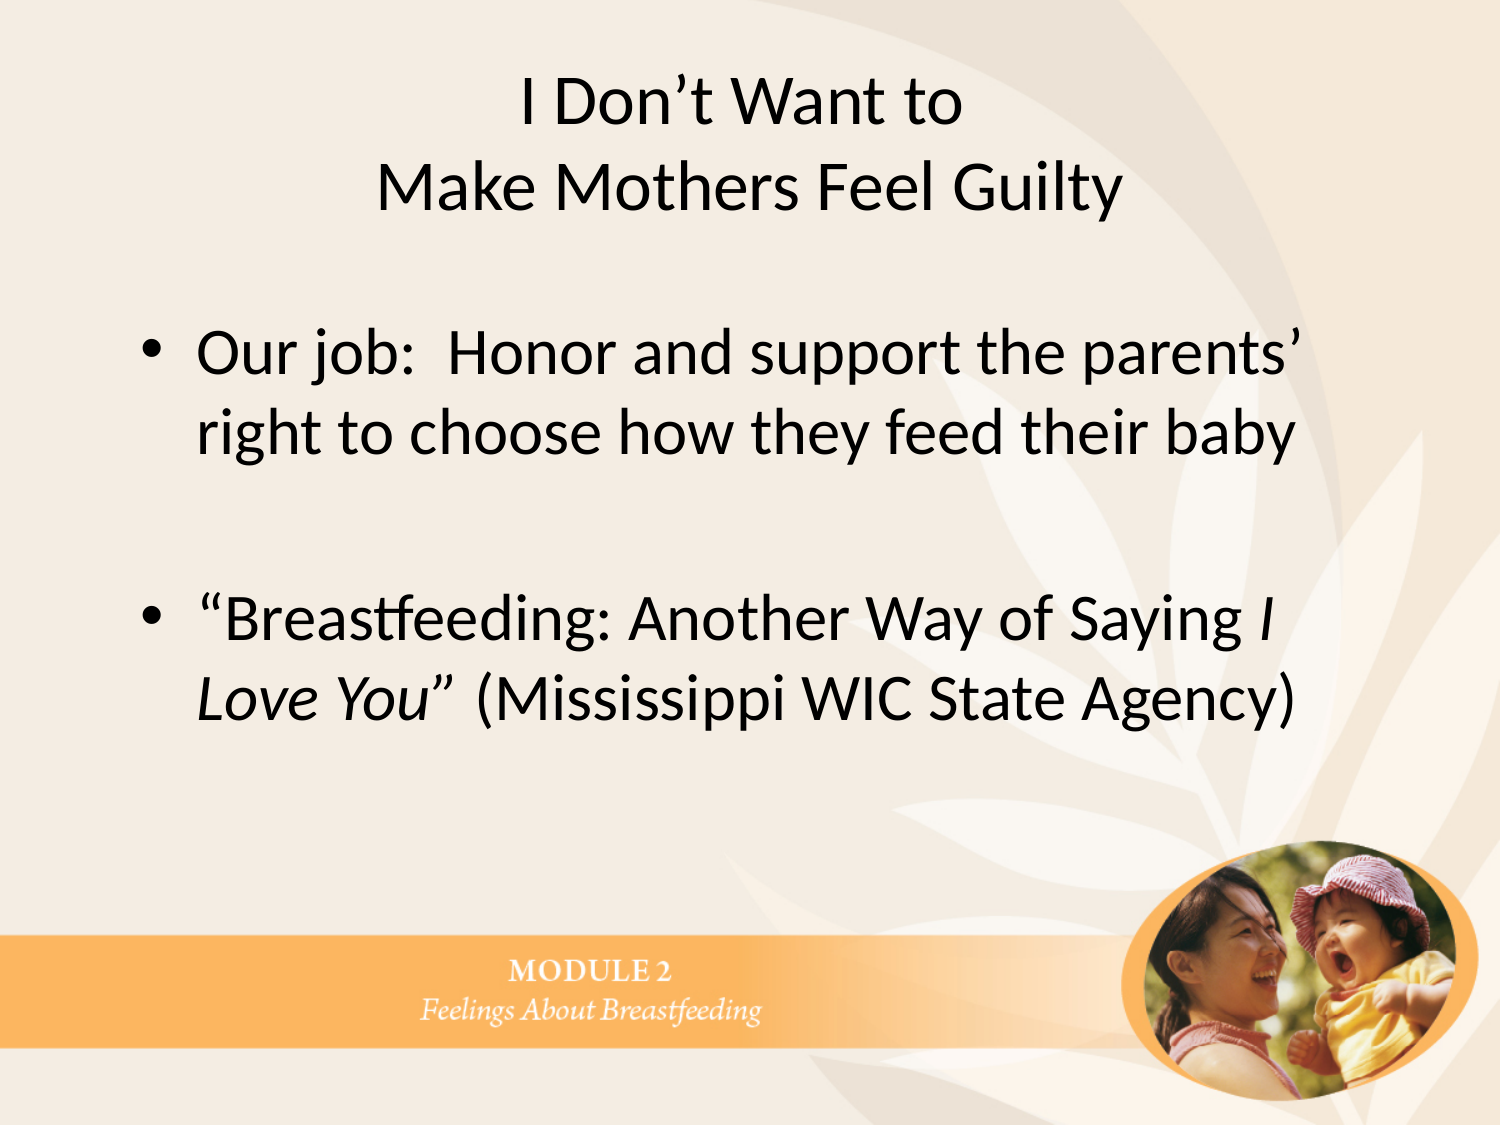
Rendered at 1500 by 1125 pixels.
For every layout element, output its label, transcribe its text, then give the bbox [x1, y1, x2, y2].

title I Don’t Want to Make Mothers Feel Guilty [75, 45, 1425, 233]
picture [0, 0, 1500, 1125]
list Our job: Honor and support the parents’ right to choose how they feed their baby “Breastfeeding: Another Way of Saying I Love You” (Mississippi WIC State Agency) [125, 299, 1425, 913]
